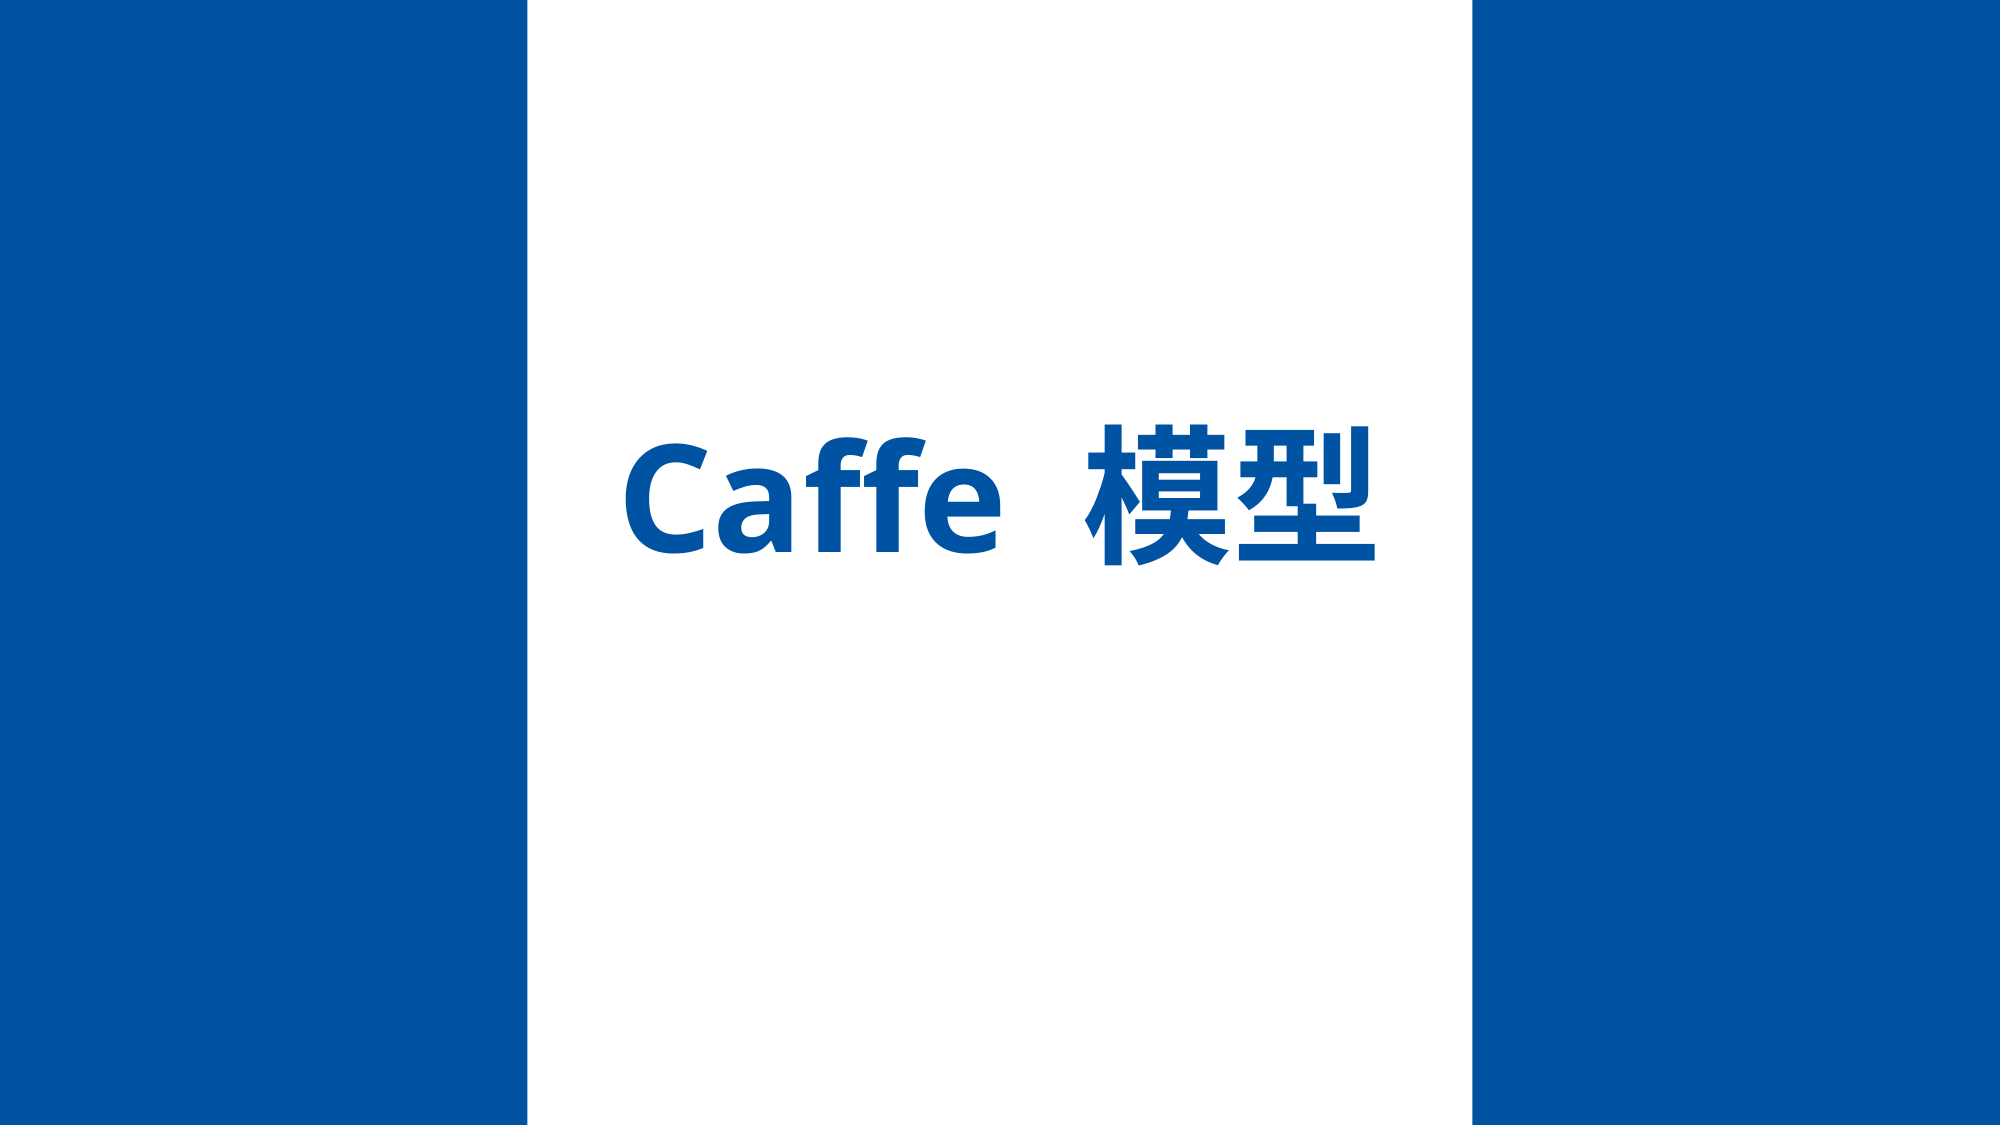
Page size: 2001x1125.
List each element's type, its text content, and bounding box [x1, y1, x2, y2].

text_box [1471, 0, 2000, 1125]
text_box Caffe 模型 [580, 395, 1420, 590]
text_box [0, 0, 529, 1125]
